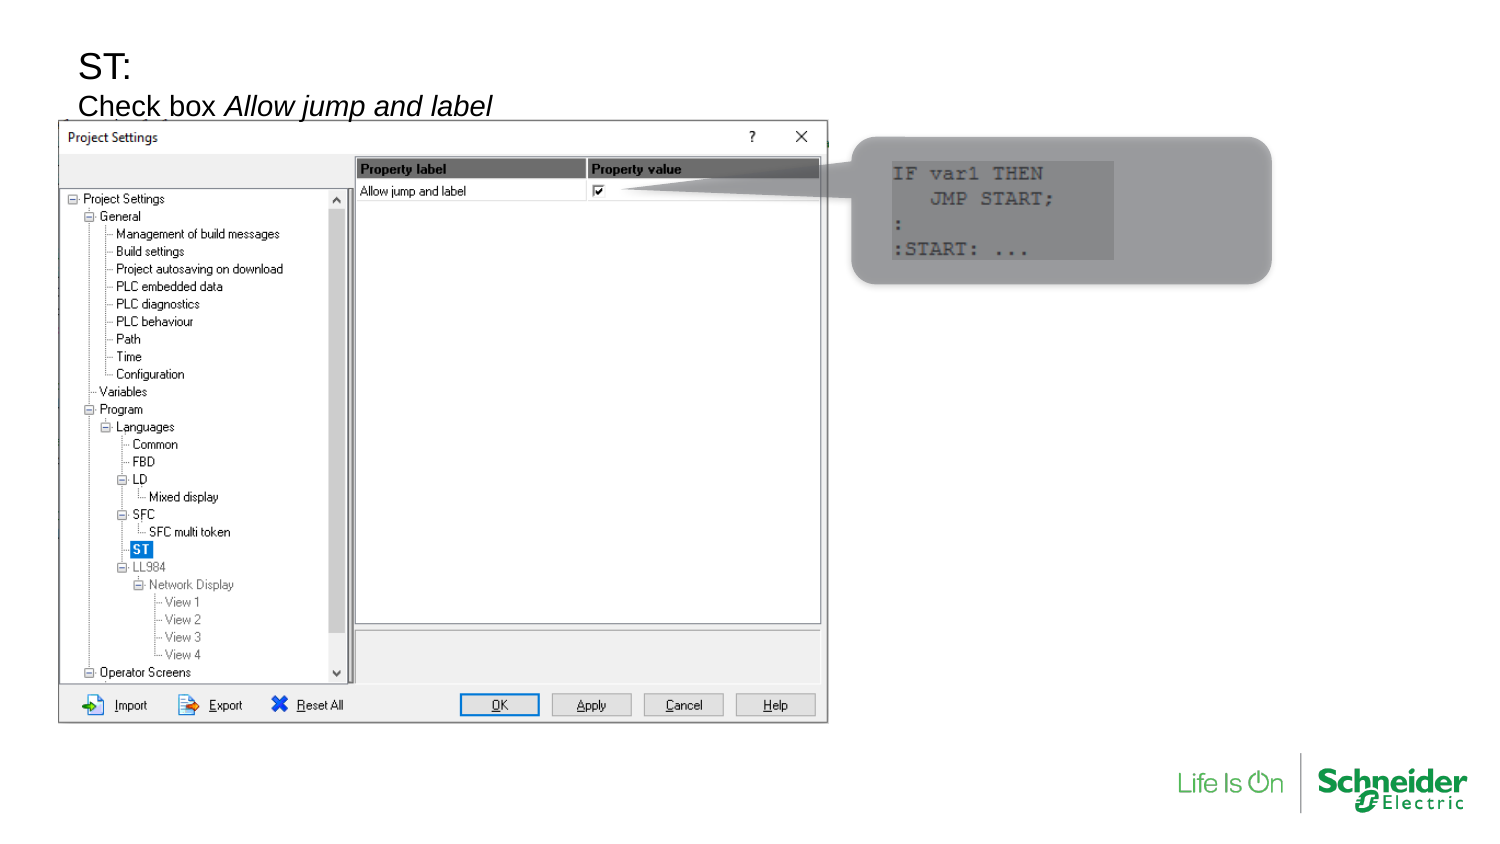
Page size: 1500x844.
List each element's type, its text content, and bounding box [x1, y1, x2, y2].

text_box [834, 135, 1273, 286]
text_box ST: Check box Allow jump and label [63, 34, 508, 118]
picture [1165, 739, 1481, 827]
picture [58, 119, 829, 724]
picture [892, 161, 1114, 260]
